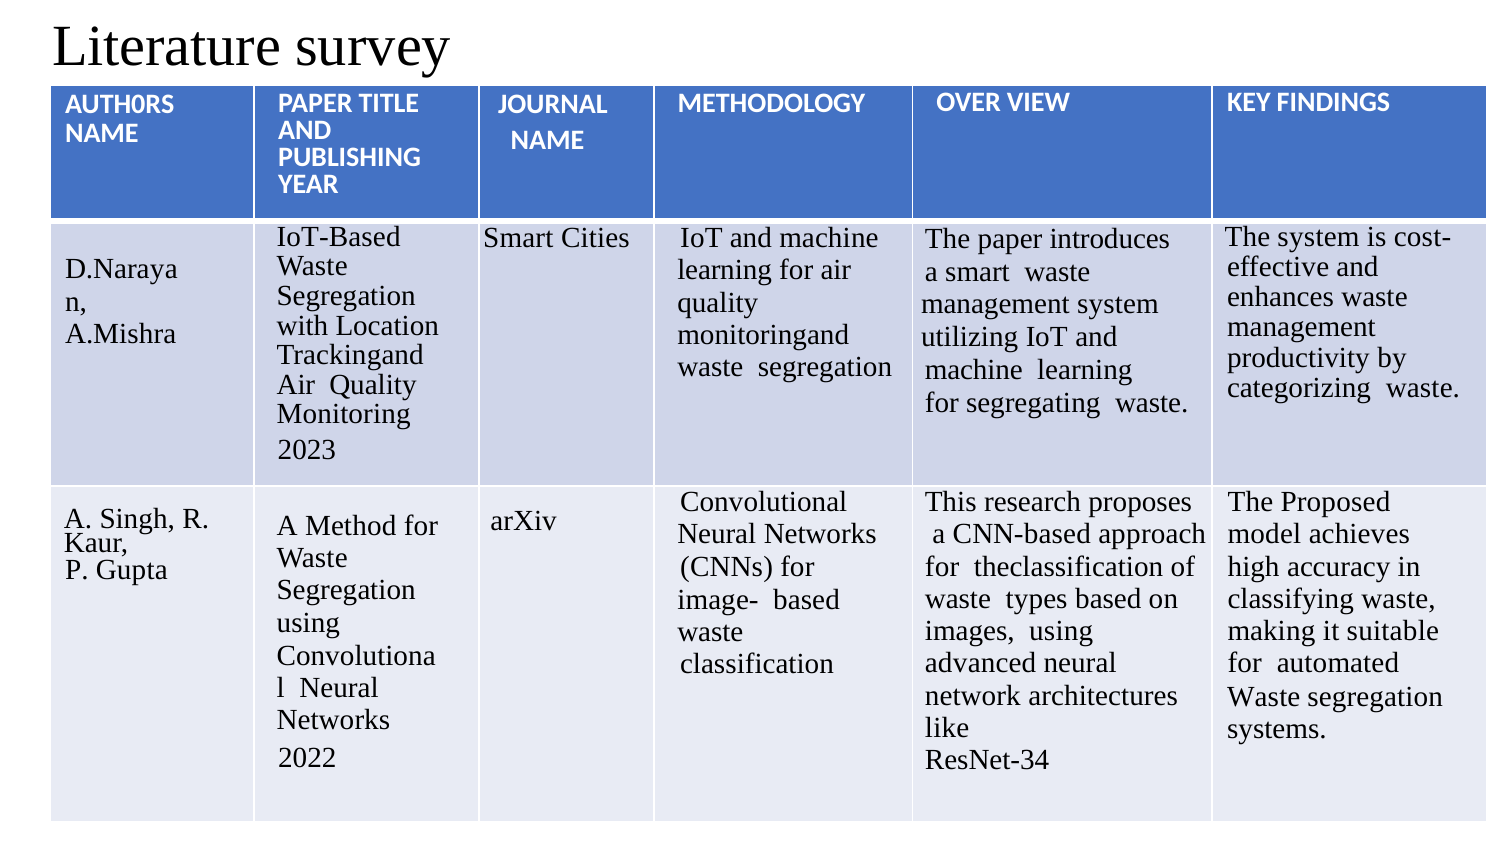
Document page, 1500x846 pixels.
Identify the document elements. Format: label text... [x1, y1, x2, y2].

table_header AUTH0RS NAME [51, 86, 253, 218]
table_cell D.Narayan, A.Mishra [51, 224, 253, 485]
table_header OVER VIEW [913, 86, 1211, 218]
table_cell This research proposes a CNN-based approach for theclassification of waste types based on images, using advanced neural network architectures like ResNet-34 [913, 487, 1211, 821]
table_cell A. Singh, R. Kaur, P. Gupta [51, 487, 253, 821]
table_cell The Proposed model achieves high accuracy in classifying waste, making it suitable for automated Waste segregation systems. [1213, 487, 1486, 821]
table_cell Smart Cities [480, 224, 653, 485]
table_cell arXiv [480, 487, 653, 821]
table_header KEY FINDINGS [1213, 86, 1486, 218]
table_header JOURNAL NAME [480, 86, 653, 218]
table_cell A Method for Waste Segregation using Convolutional Neural Networks 2022 [255, 487, 478, 821]
text_box Literature survey [37, 0, 1125, 85]
table_cell IoT and machine learning for air quality monitoringand waste segregation [655, 224, 912, 485]
table_cell IoT-Based Waste Segregation with Location Trackingand Air Quality Monitoring 2023 [255, 224, 478, 485]
table_cell The system is cost-effective and enhances waste management productivity by categorizing waste. [1213, 224, 1486, 485]
table_cell Convolutional Neural Networks (CNNs) for image- based waste classification [655, 487, 912, 821]
table_cell The paper introduces a smart waste management system utilizing IoT and machine learning for segregating waste. [913, 224, 1211, 485]
table_header PAPER TITLE AND PUBLISHING YEAR [255, 86, 478, 218]
table_header METHODOLOGY [655, 86, 912, 218]
